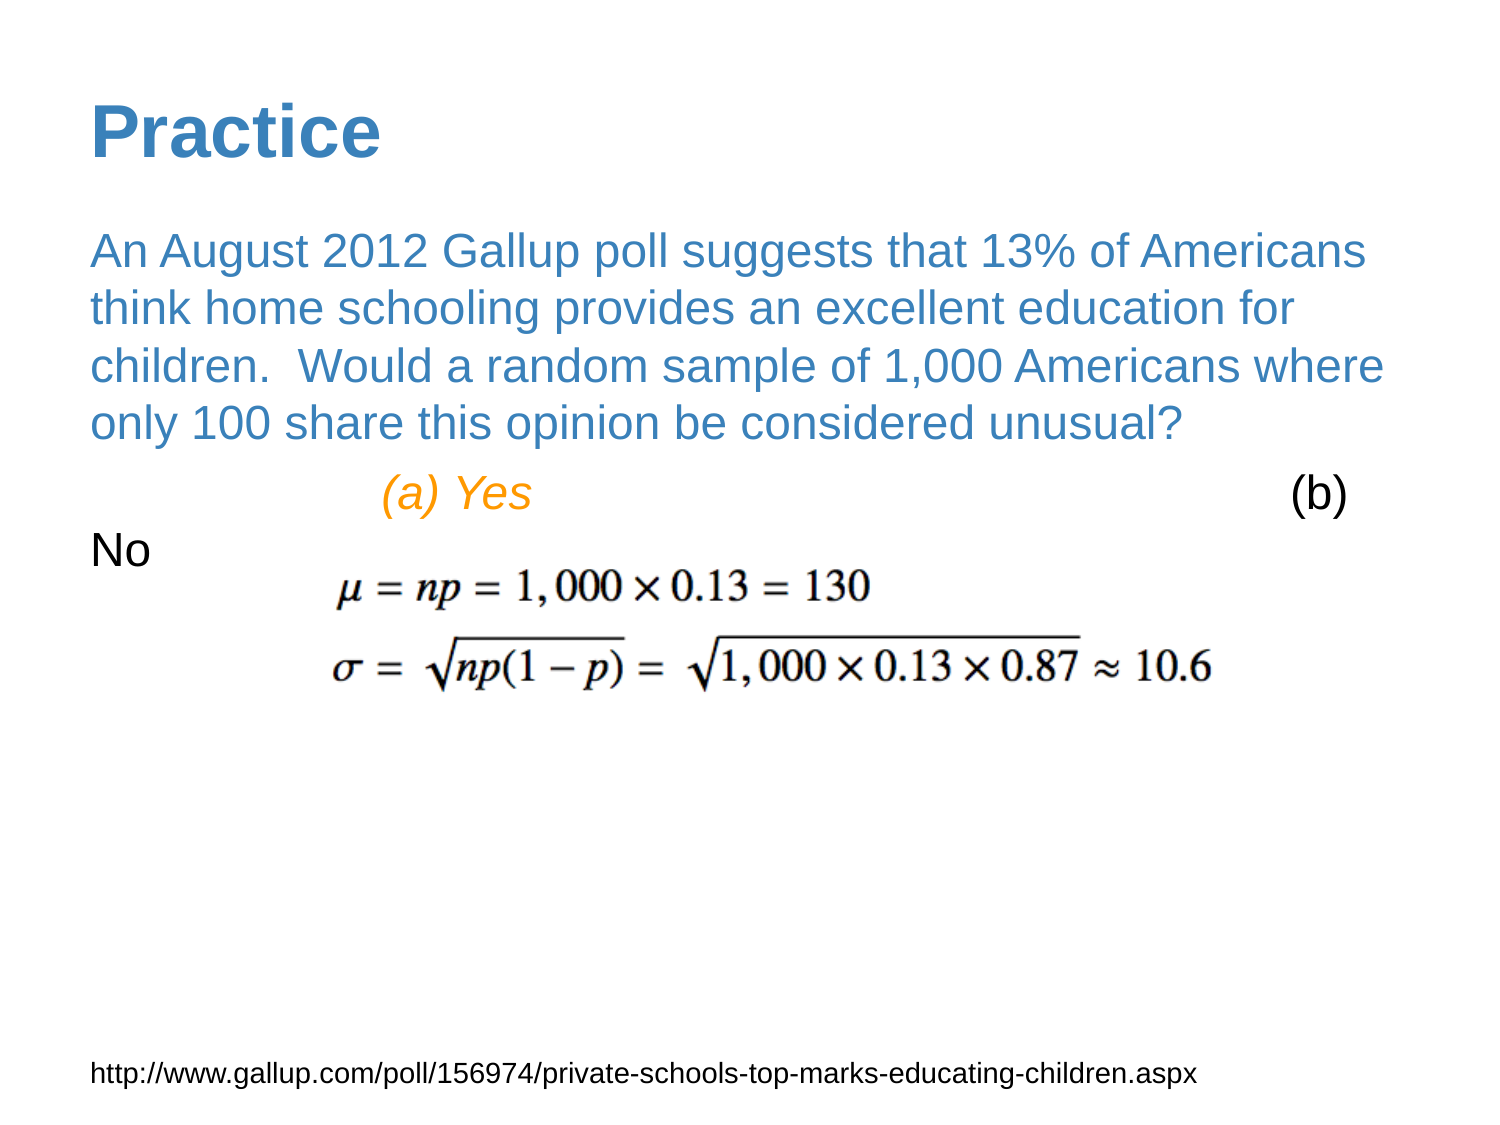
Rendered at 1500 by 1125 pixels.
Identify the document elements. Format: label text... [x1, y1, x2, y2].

text_box http://www.gallup.com/poll/156974/private-schools-top-marks-educating-children.aspx [74, 1039, 1425, 1125]
title Practice [75, 0, 1425, 188]
picture [292, 557, 1239, 704]
list An August 2012 Gallup poll suggests that 13% of Americans think home schooling provides an excellent education for children. Would a random sample of 1,000 Americans where only 100 share this opinion be considered unusual? (a) Yes (b) No [75, 204, 1426, 439]
